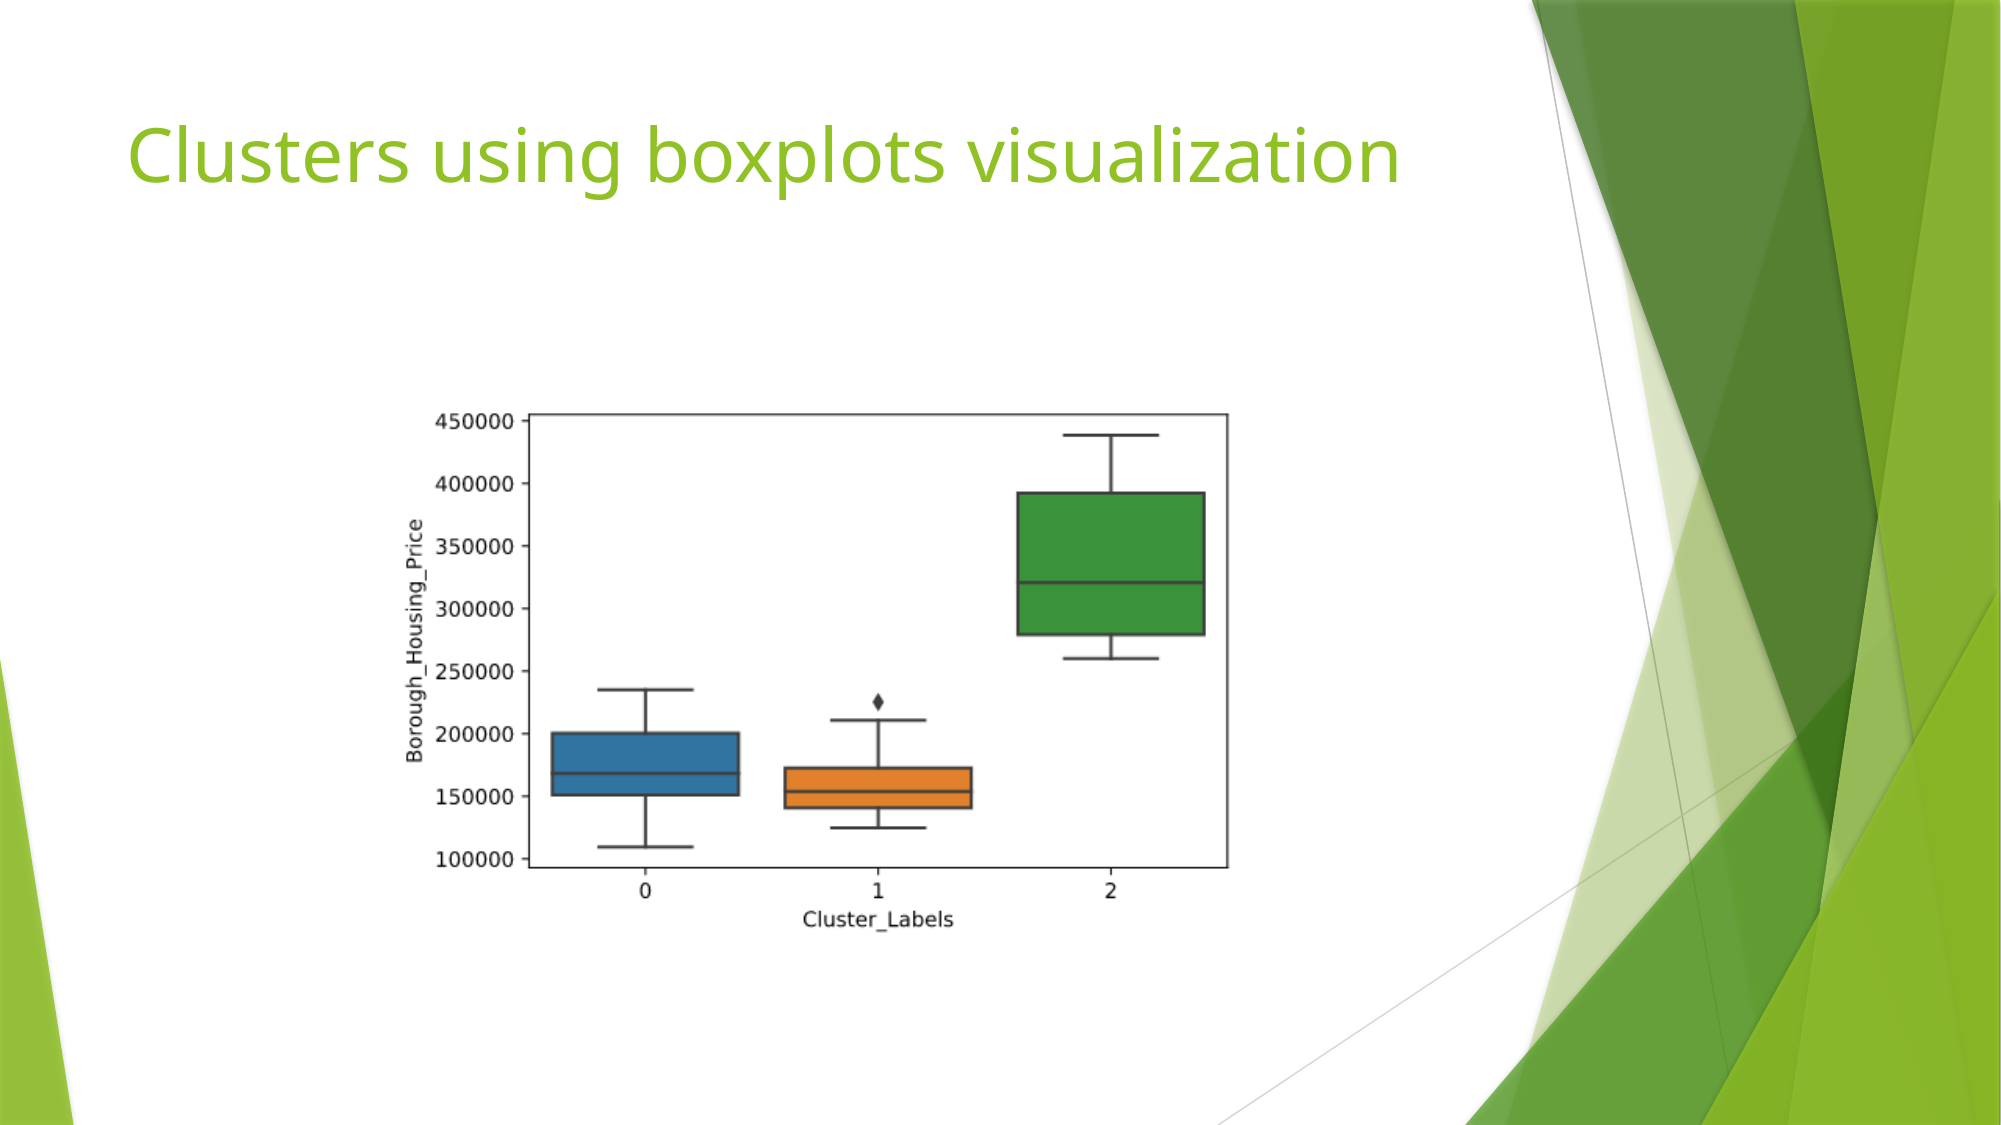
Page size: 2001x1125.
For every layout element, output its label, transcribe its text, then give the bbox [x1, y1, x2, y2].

title Clusters using boxplots visualization [111, 99, 1522, 317]
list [390, 398, 1242, 948]
